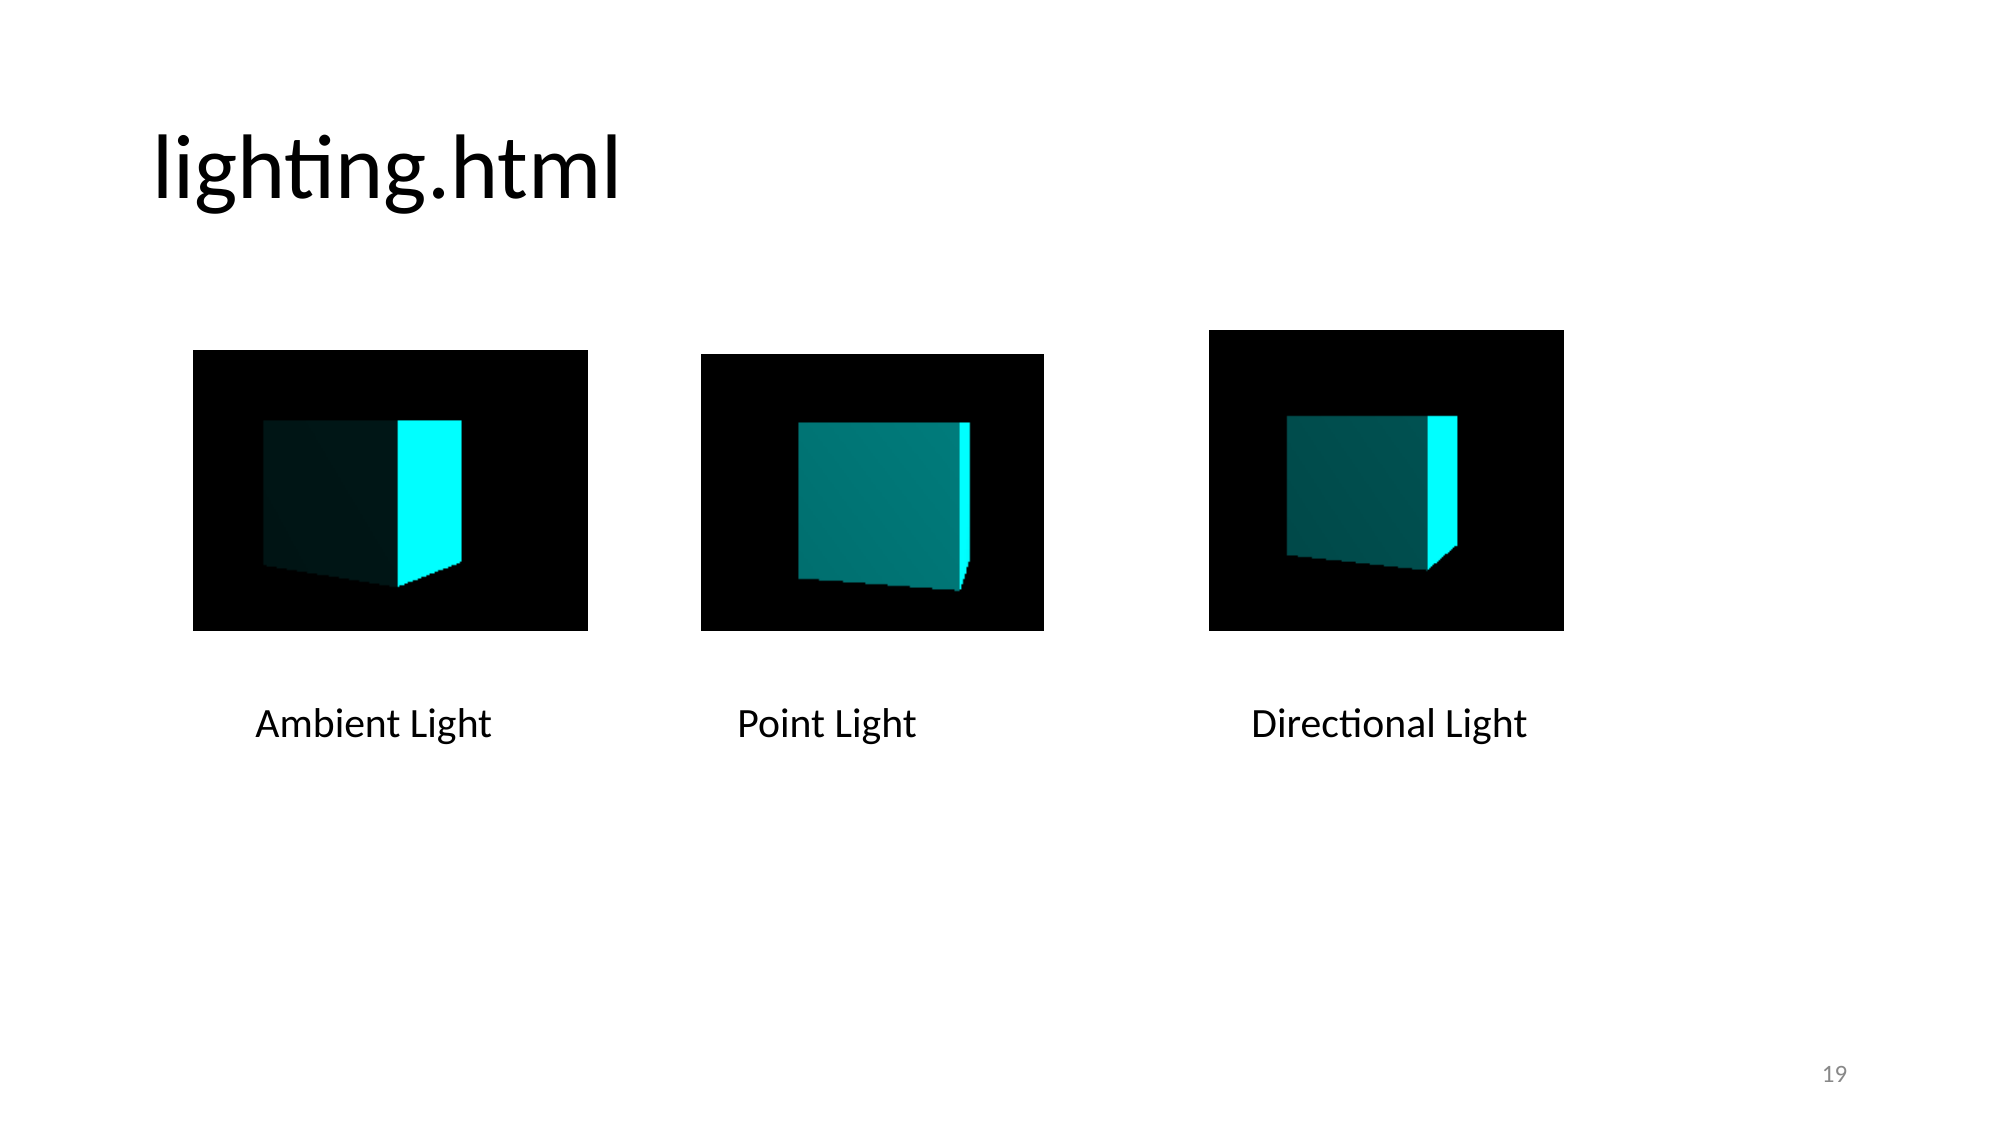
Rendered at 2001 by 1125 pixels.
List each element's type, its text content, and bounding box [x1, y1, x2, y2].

picture [192, 349, 589, 631]
picture [701, 354, 1045, 631]
text_box Point Light [722, 673, 1023, 762]
picture [1208, 330, 1564, 631]
title lighting.html [137, 59, 1919, 278]
text_box Directional Light [1236, 673, 1579, 762]
slide_number ‹#› [1412, 1042, 1863, 1103]
text_box Ambient Light [240, 673, 541, 762]
